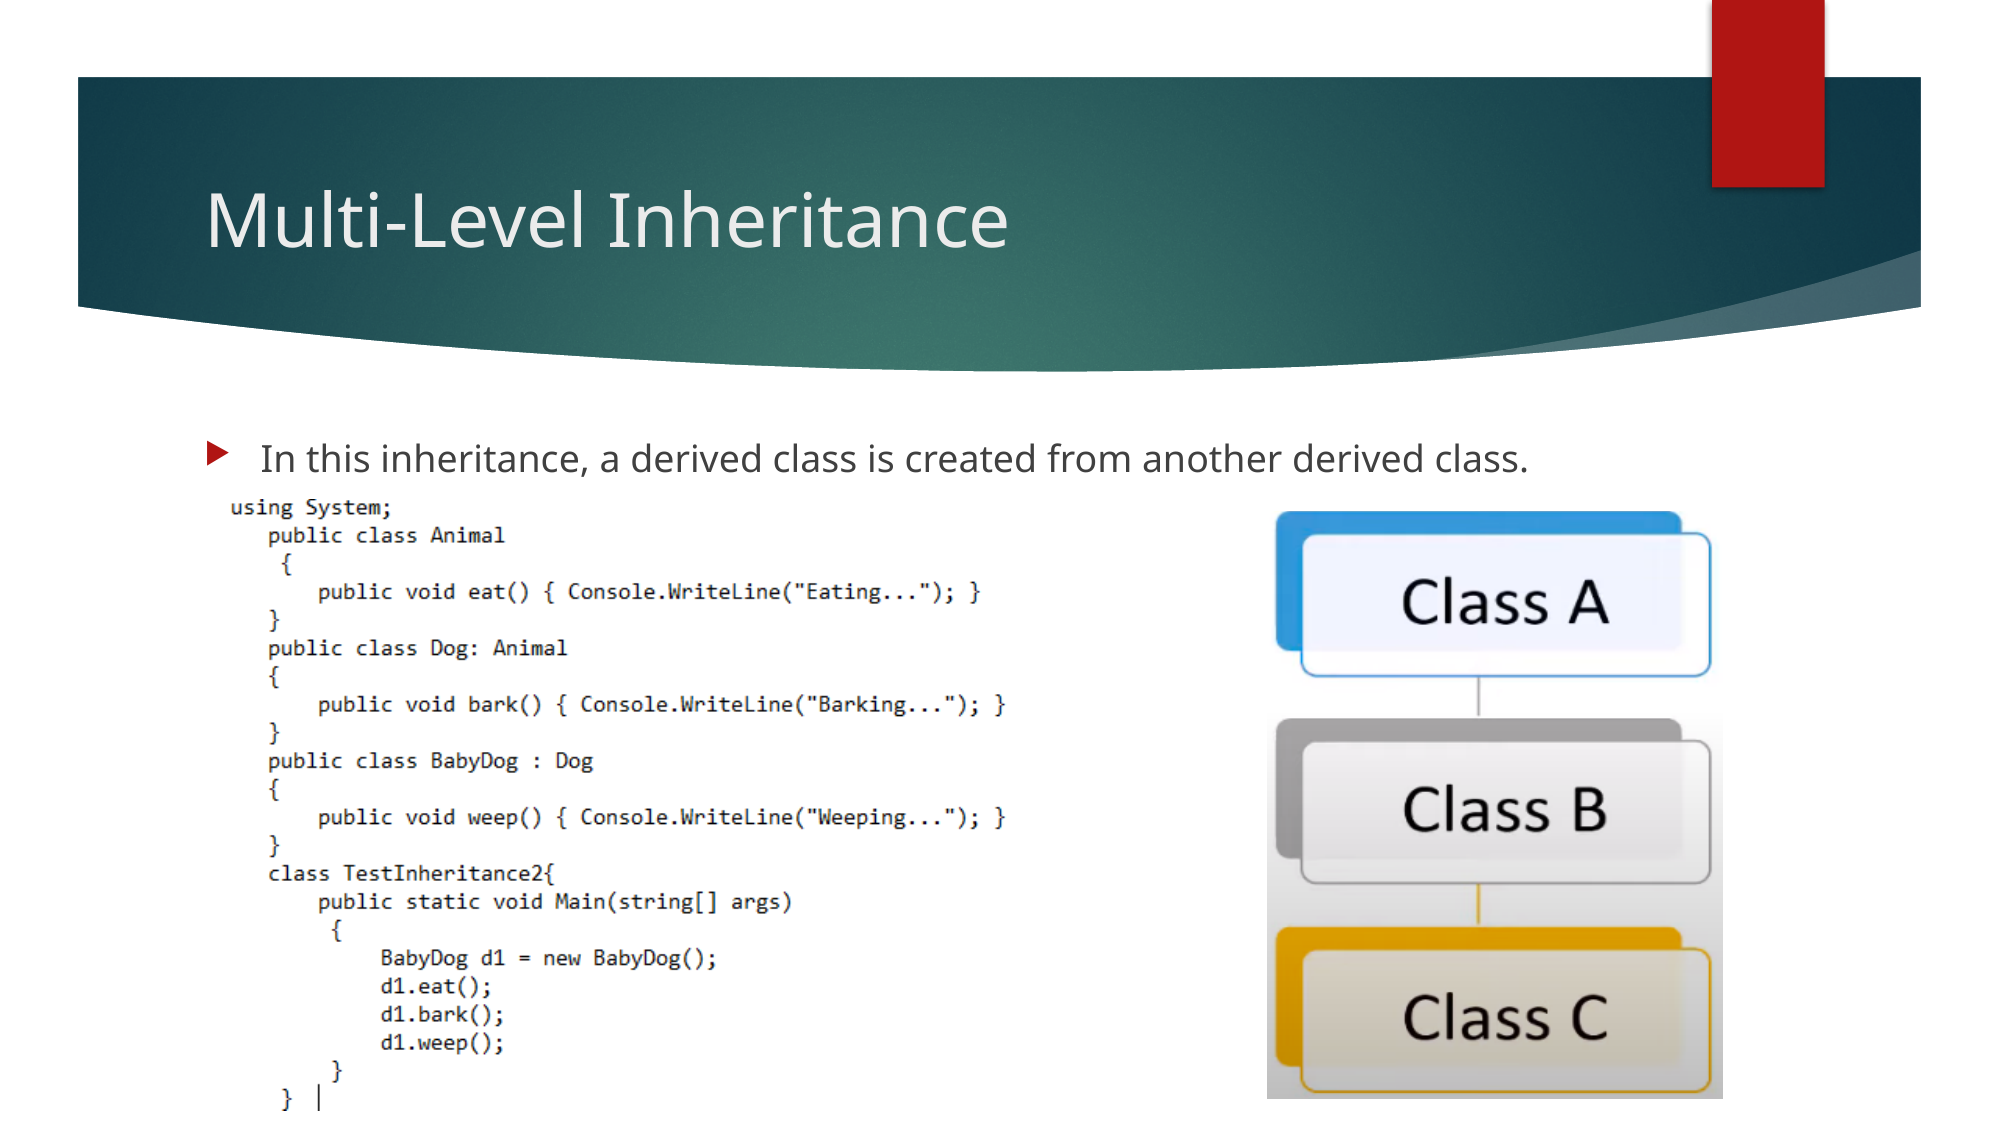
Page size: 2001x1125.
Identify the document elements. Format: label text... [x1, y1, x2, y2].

picture [1266, 510, 1723, 1099]
list In this inheritance, a derived class is created from another derived class. [189, 427, 1638, 988]
title Multi-Level Inheritance [189, 159, 1638, 276]
picture [226, 498, 1012, 1111]
